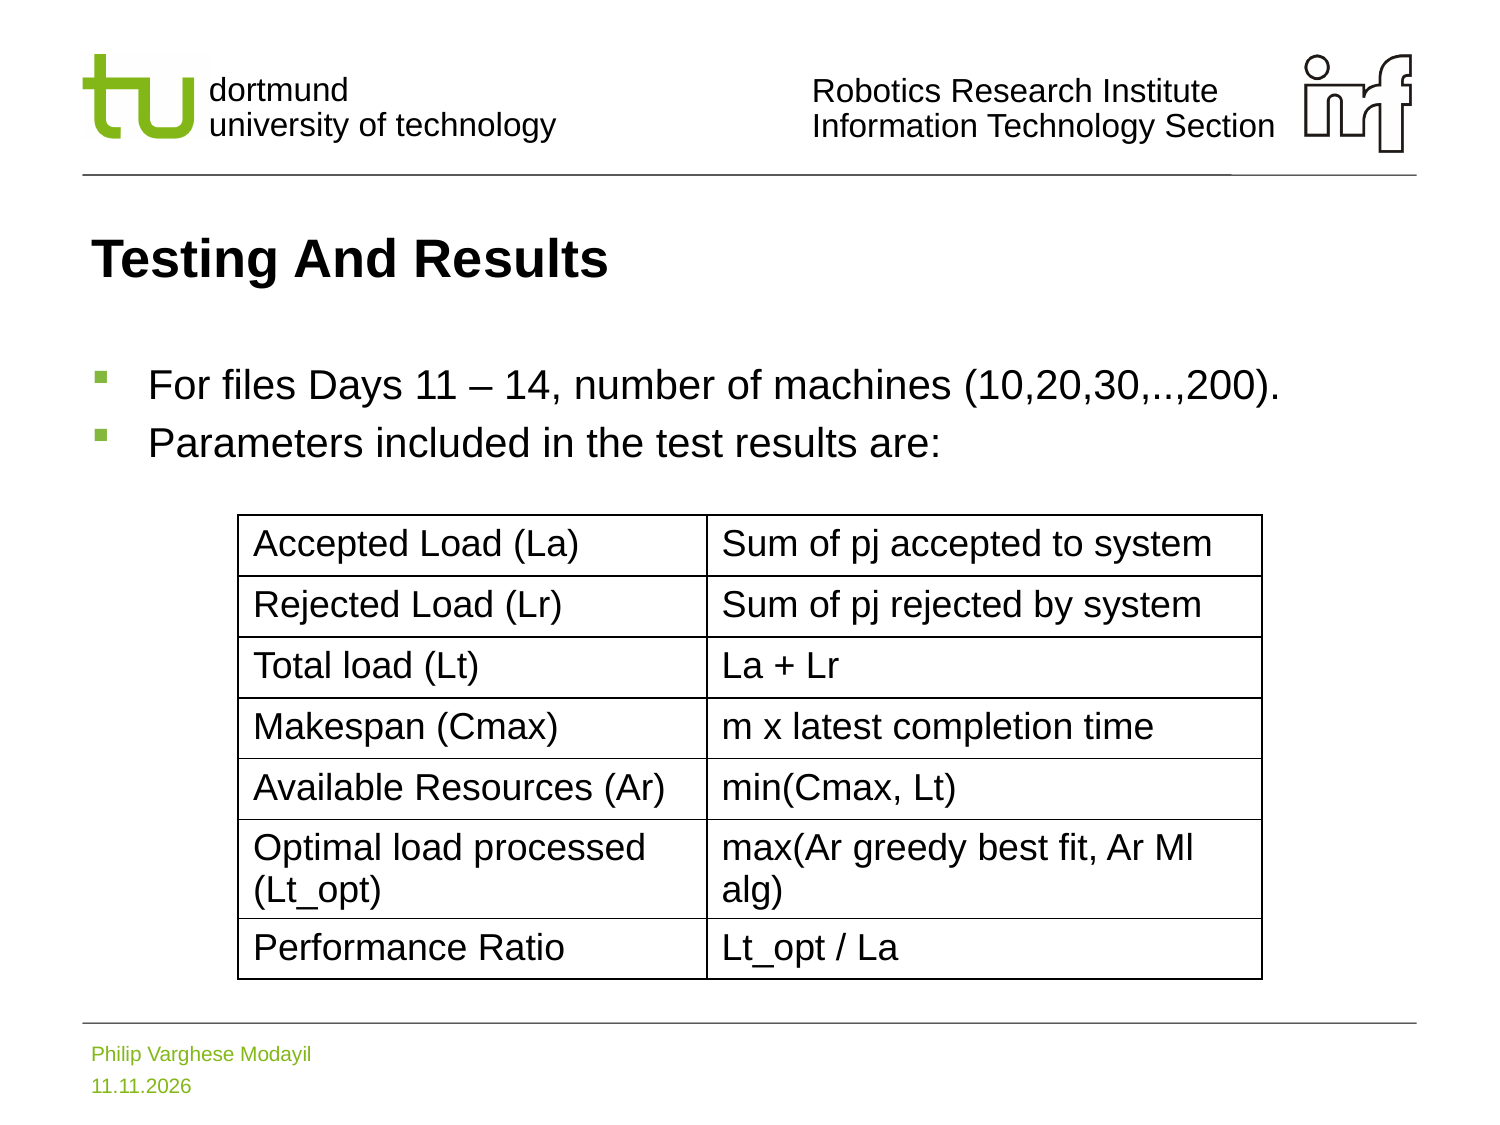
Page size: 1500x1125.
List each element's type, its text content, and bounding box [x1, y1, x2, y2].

table_cell max(Ar greedy best fit, Ar Ml alg) [708, 820, 1261, 918]
table_cell Performance Ratio [239, 919, 706, 978]
table_cell Available Resources (Ar) [239, 759, 706, 819]
table_header Sum of pj accepted to system [708, 516, 1261, 575]
table_cell min(Cmax, Lt) [708, 759, 1261, 819]
picture [1304, 54, 1412, 153]
table_cell Sum of pj rejected by system [708, 577, 1261, 636]
table_cell m x latest completion time [708, 699, 1261, 758]
list For files Days 11 – 14, number of machines (10,20,30,..,200). Parameters included in the test results are: [76, 350, 1411, 480]
table_cell Total load (Lt) [239, 638, 706, 697]
table_header Accepted Load (La) [239, 516, 706, 575]
table_cell La + Lr [708, 638, 1261, 697]
table_cell Lt_opt / La [708, 919, 1261, 978]
table_cell Rejected Load (Lr) [239, 577, 706, 636]
table_cell Makespan (Cmax) [239, 699, 706, 758]
picture [82, 54, 213, 139]
title Testing And Results [76, 174, 1411, 338]
table_cell Optimal load processed (Lt_opt) [239, 820, 706, 918]
